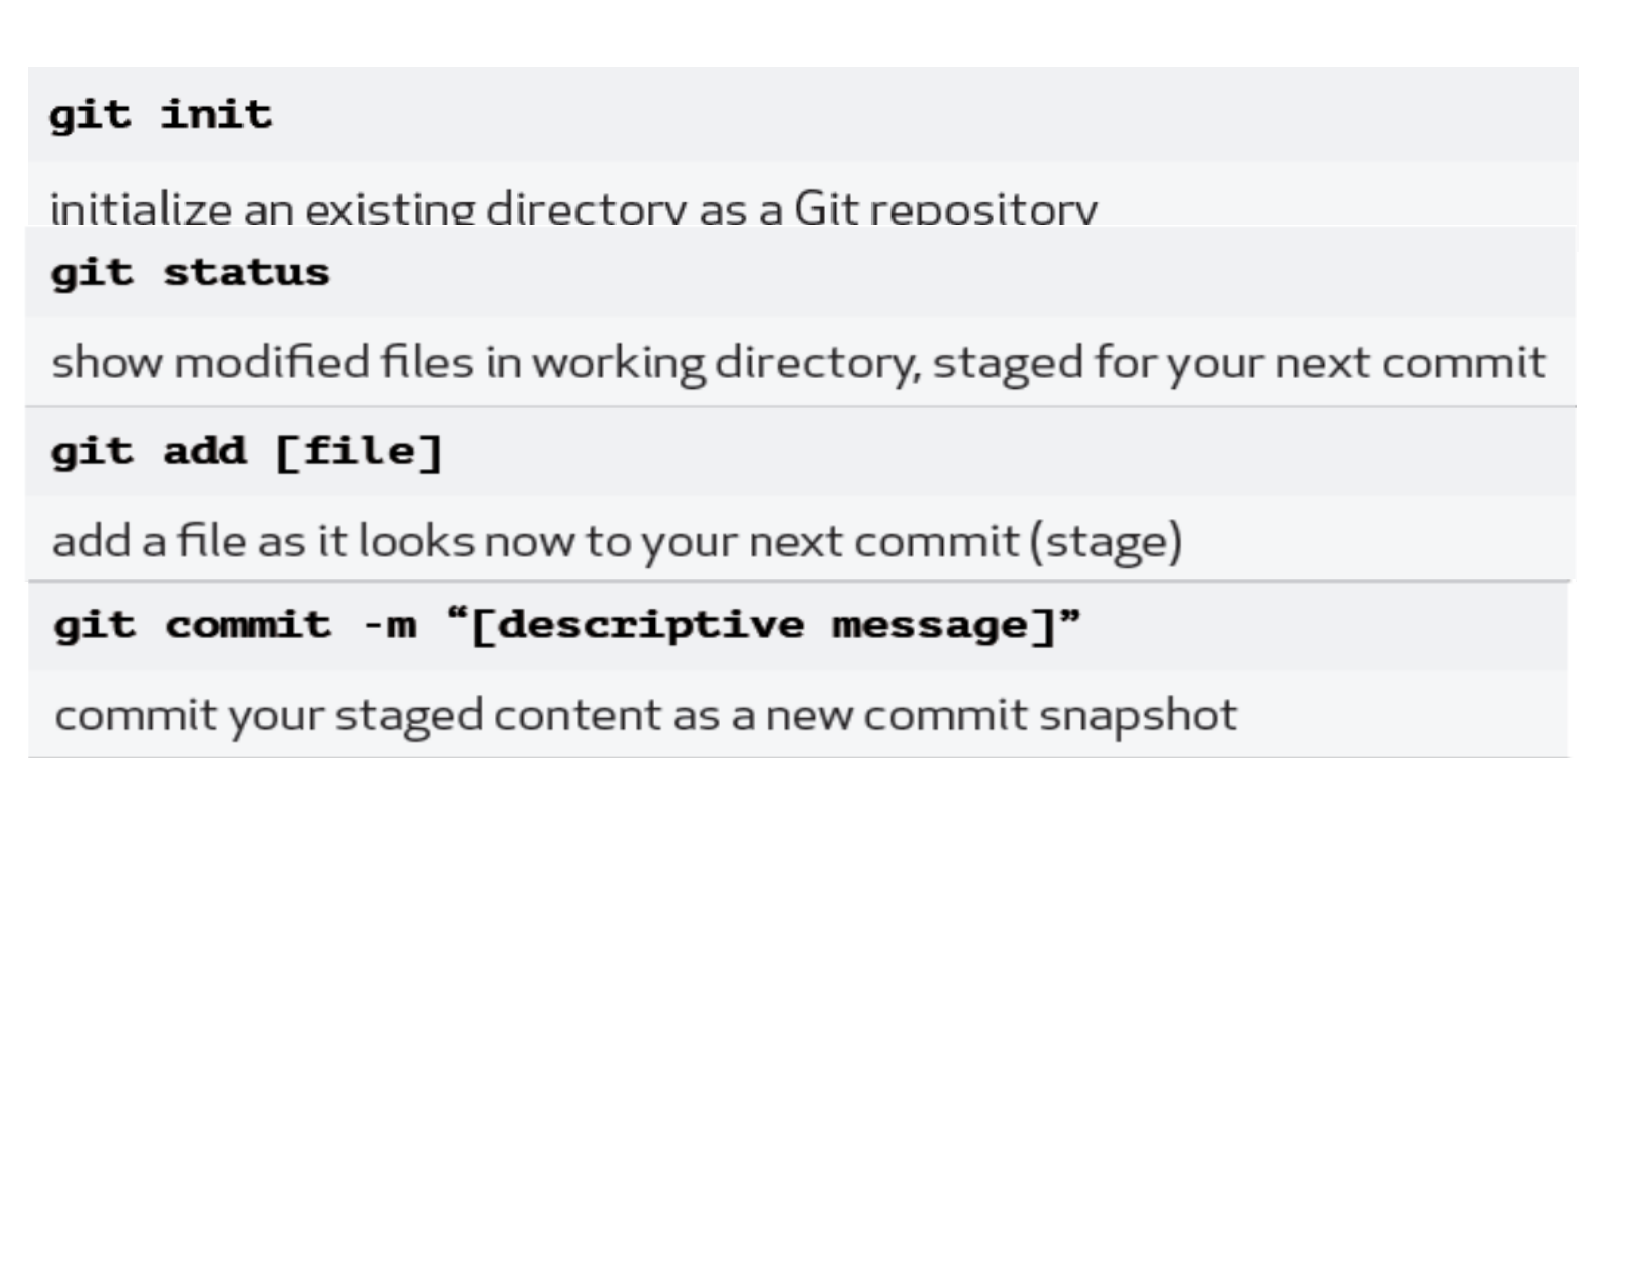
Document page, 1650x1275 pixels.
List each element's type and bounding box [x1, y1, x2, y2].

picture [22, 67, 1580, 759]
